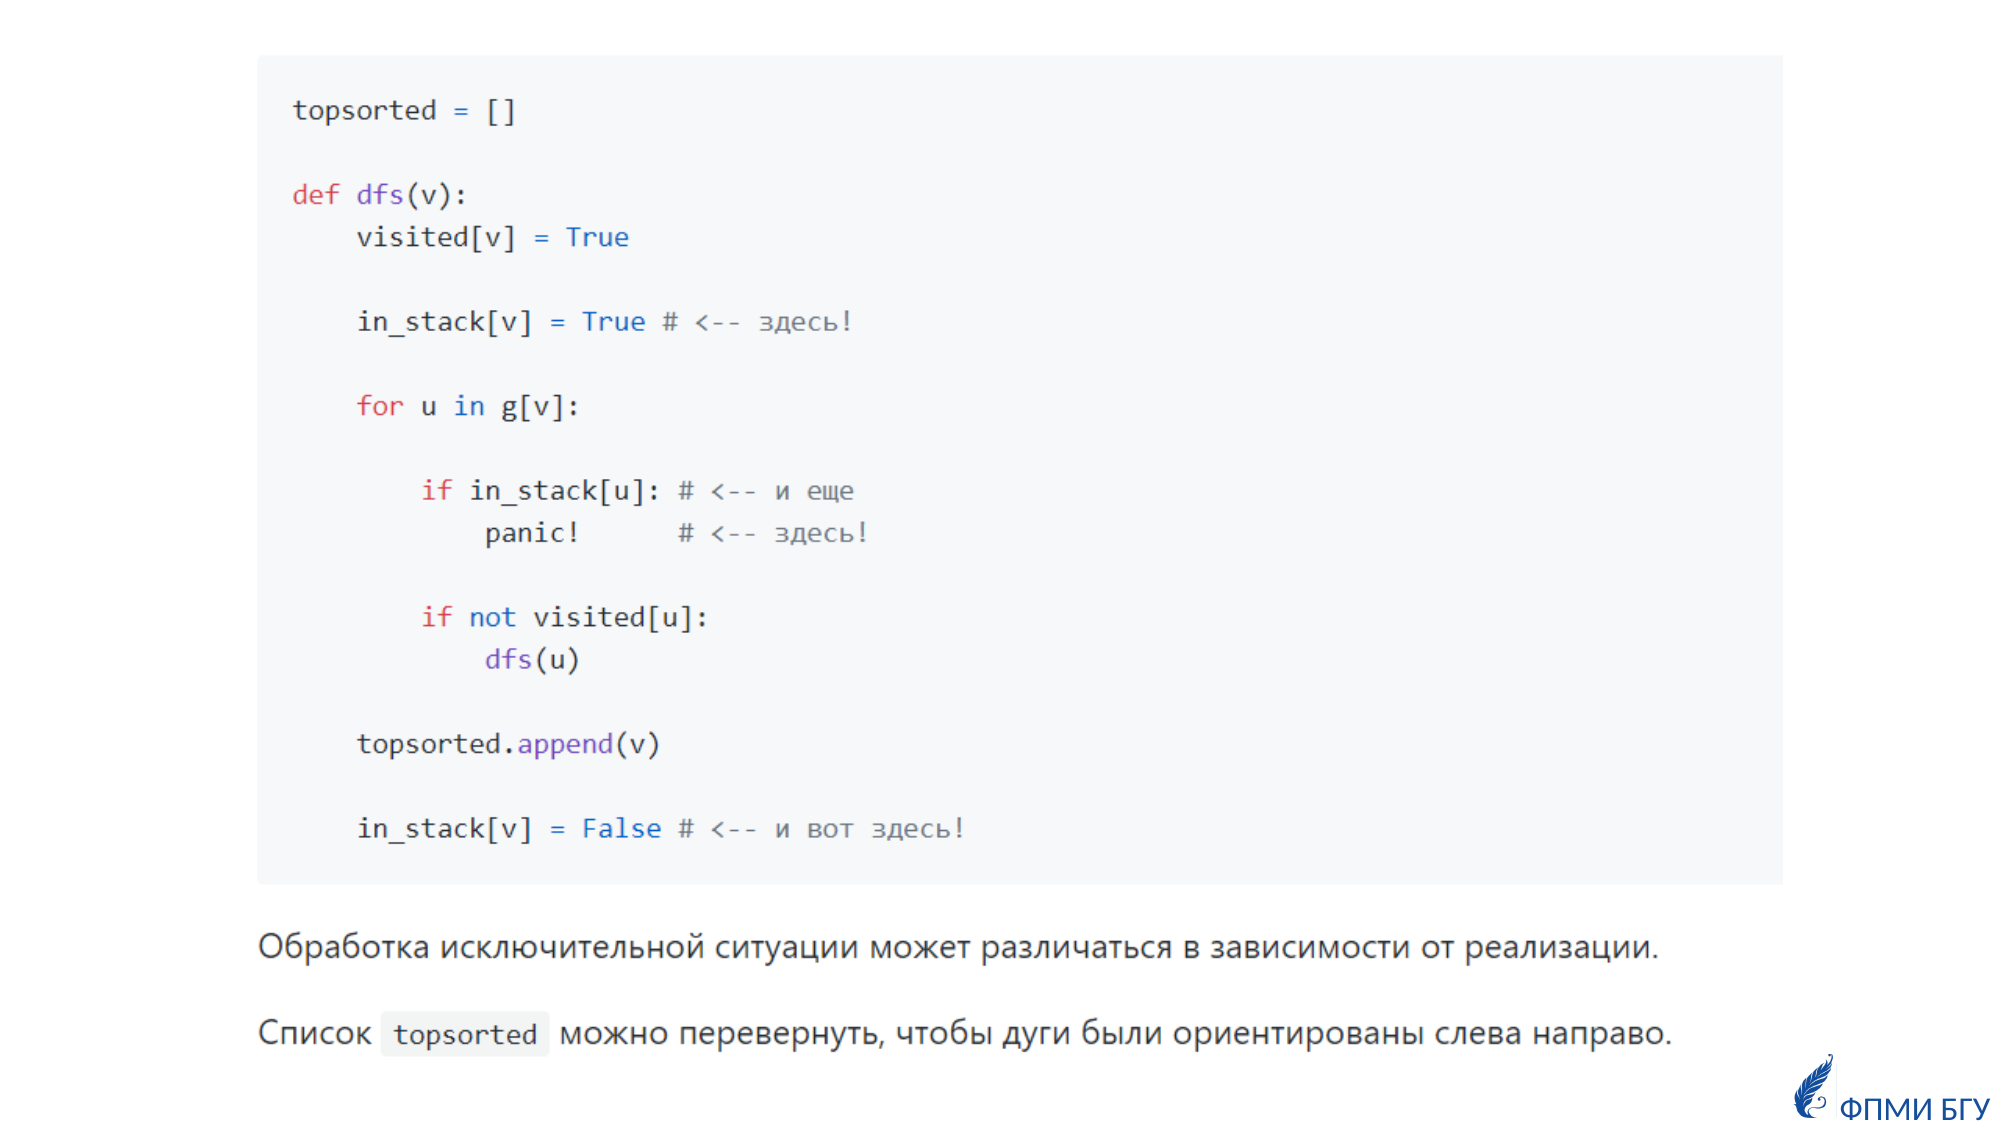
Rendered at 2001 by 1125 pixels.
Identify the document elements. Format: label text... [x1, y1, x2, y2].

picture [1793, 1053, 1837, 1118]
picture [217, 40, 1783, 1085]
text_box ФПМИ БГУ [1830, 1087, 2000, 1125]
